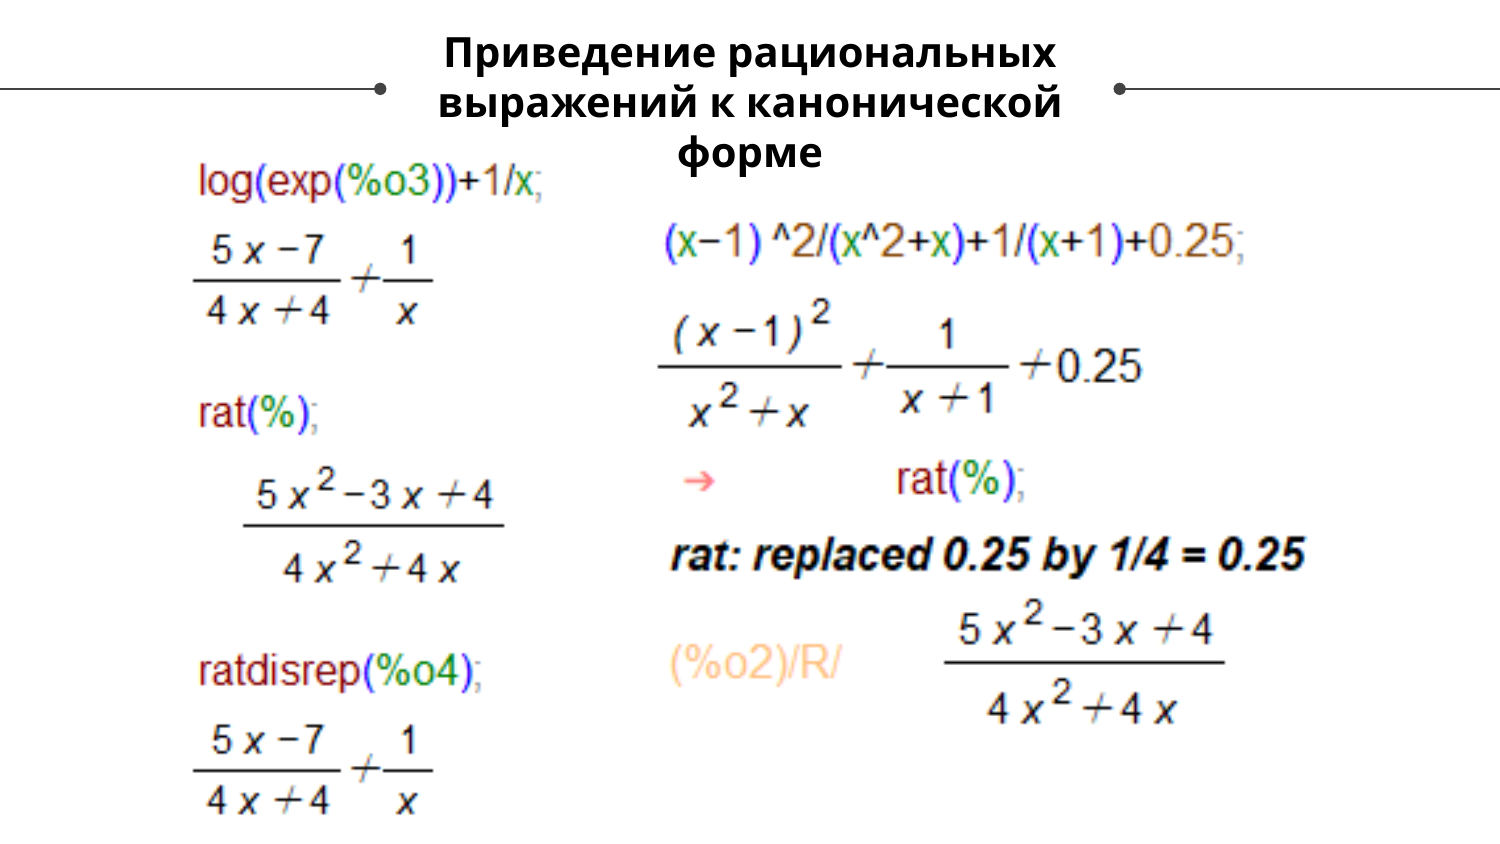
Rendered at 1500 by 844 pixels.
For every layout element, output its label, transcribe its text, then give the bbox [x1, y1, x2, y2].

title Приведение рациональных выражений к канонической форме [344, 30, 1156, 172]
picture [642, 441, 1322, 751]
picture [642, 196, 1322, 436]
picture [156, 130, 563, 844]
